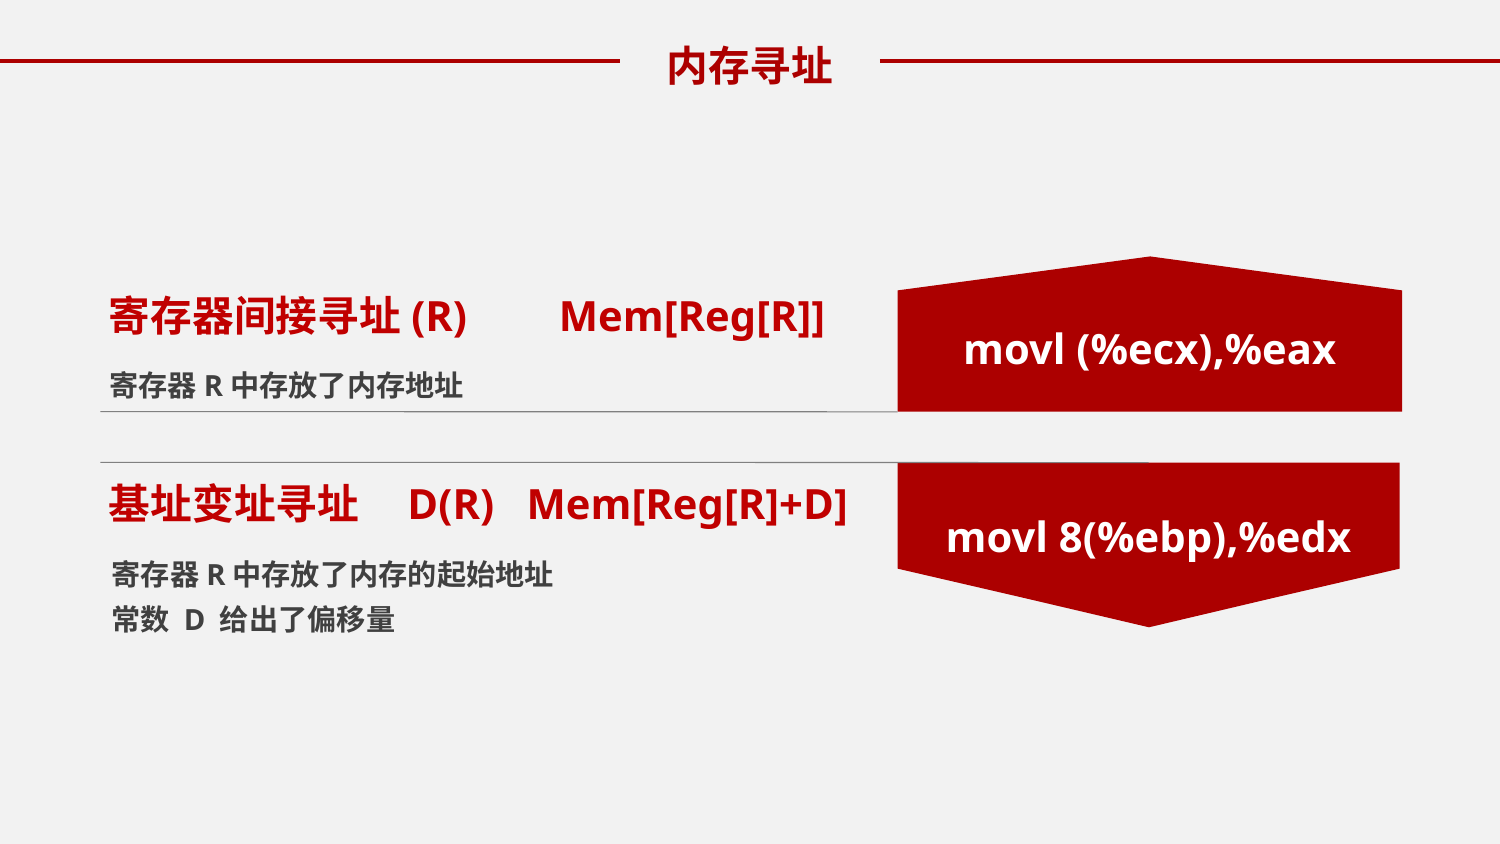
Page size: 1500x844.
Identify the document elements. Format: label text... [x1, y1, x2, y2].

text_box 寄存器R中存放了内存的起始地址 常数 D 给出了偏移量 [100, 539, 836, 642]
text_box 寄存器R中存放了内存地址 [97, 351, 834, 408]
text_box 基址变址寻址 D(R) Mem[Reg[R]+D] [97, 472, 1176, 534]
text_box 寄存器间接寻址(R) Mem[Reg[R]] [97, 283, 1101, 346]
text_box 内存寻址 [620, 32, 880, 97]
text_box movl 8(%ebp),%edx [897, 462, 1400, 628]
text_box movl (%ecx),%eax [897, 256, 1403, 412]
